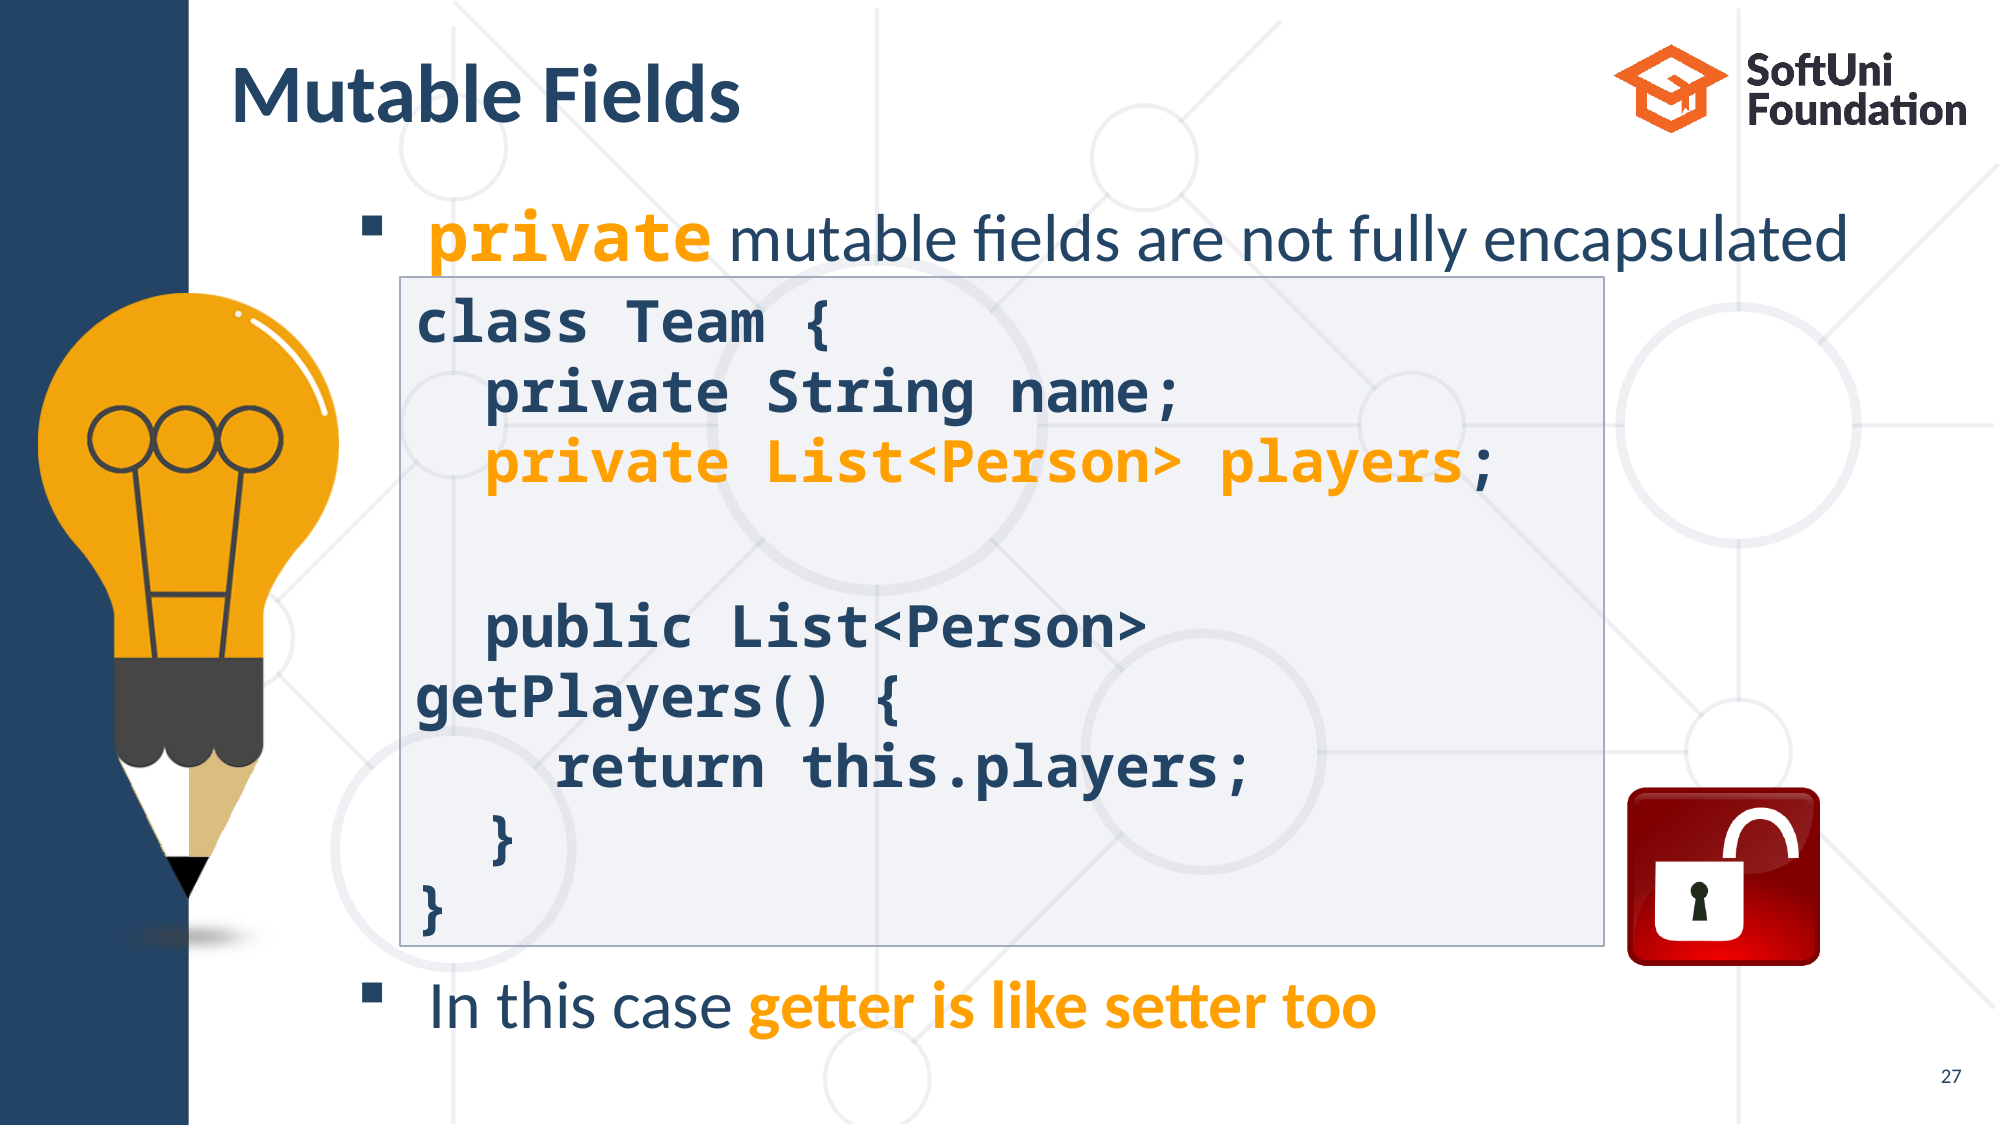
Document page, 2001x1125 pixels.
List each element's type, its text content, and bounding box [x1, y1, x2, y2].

slide_number 27 [1897, 1049, 1968, 1101]
picture [1624, 786, 1820, 967]
text_box class Team { private String name; private List<Person> players; public List<Person> getPlayers() { return this.players; } } [400, 276, 1604, 947]
picture [38, 293, 338, 961]
picture [1613, 44, 1966, 133]
list private mutable fields are not fully encapsulated In this case getter is like setter too [338, 183, 1968, 1050]
title Mutable Fields [212, 16, 1591, 162]
